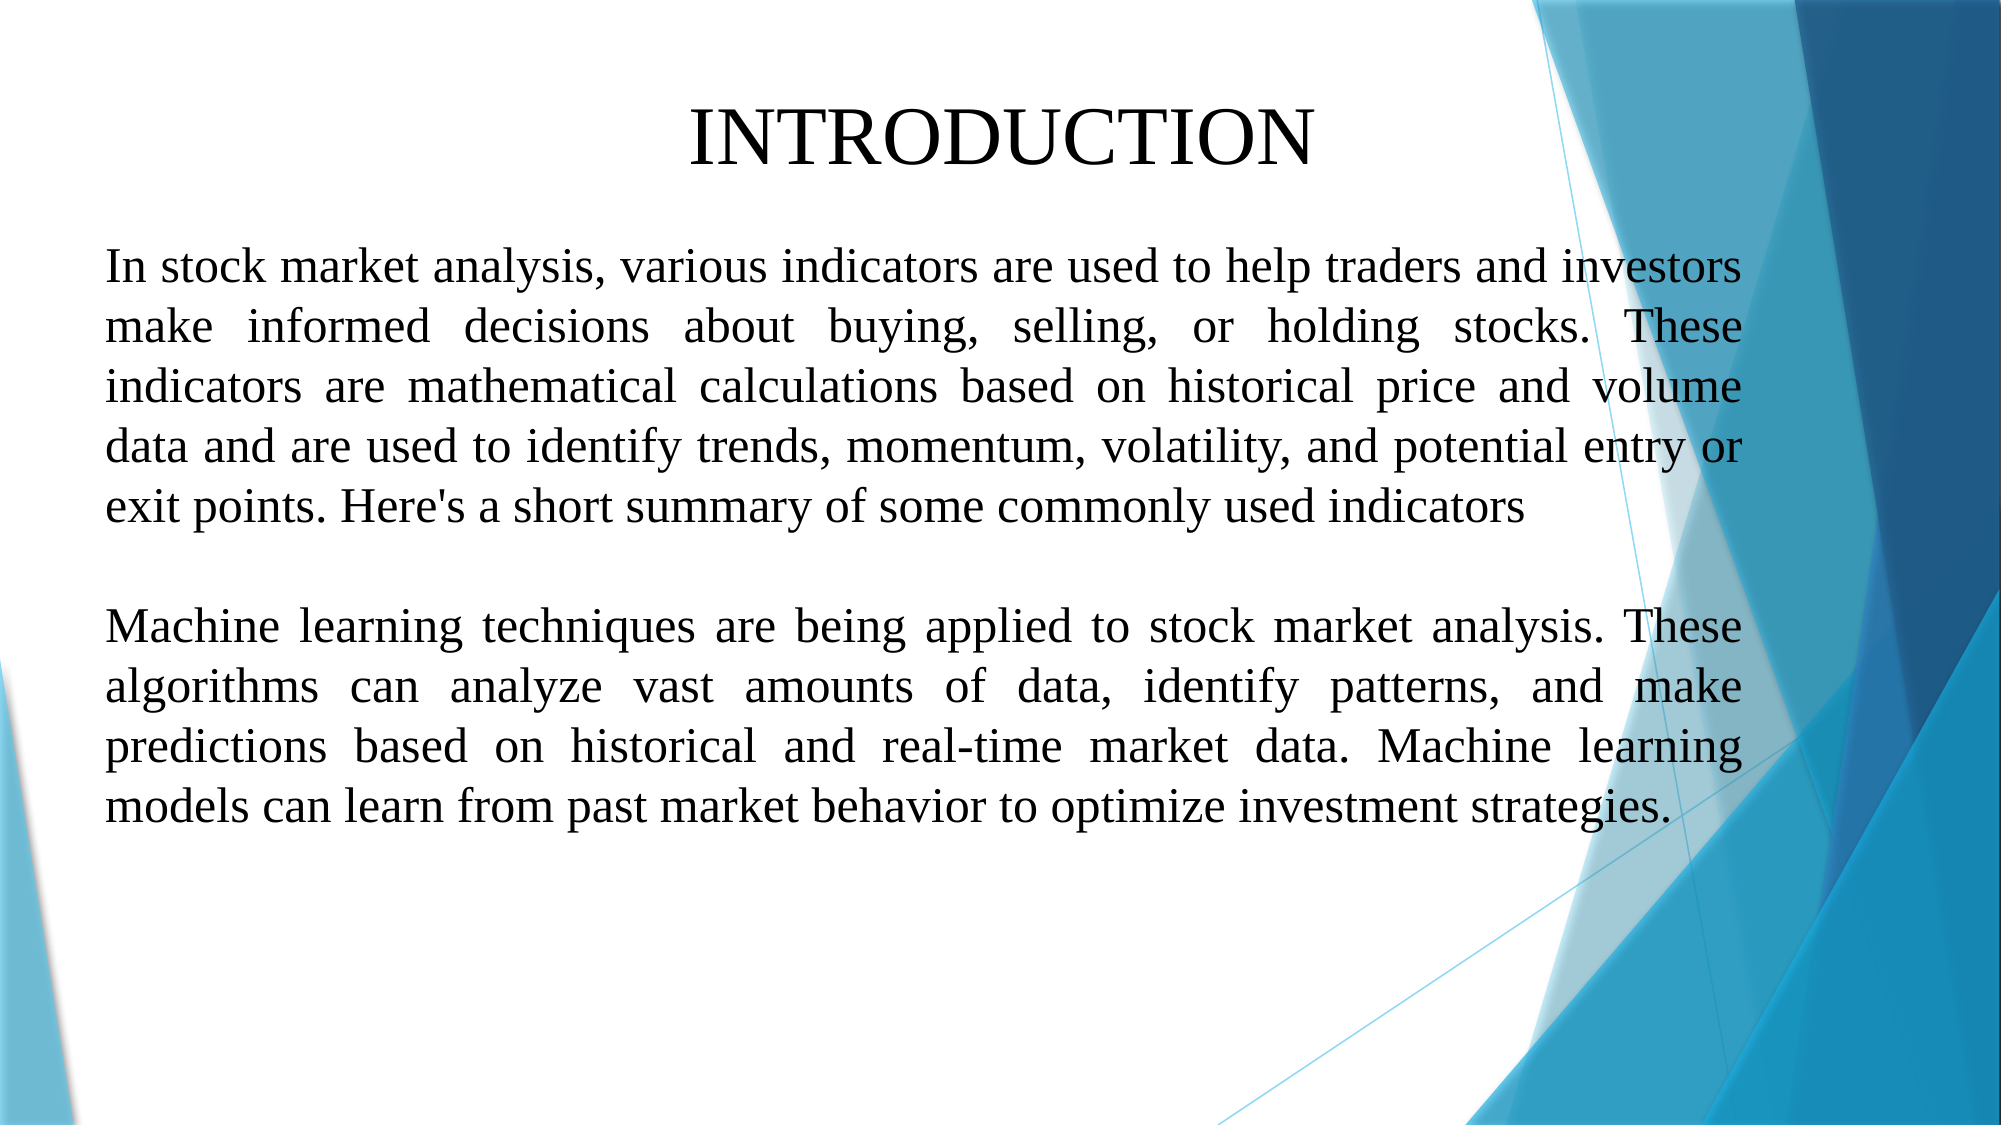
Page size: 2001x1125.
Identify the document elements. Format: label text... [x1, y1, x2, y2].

text_box INTRODUCTION [673, 73, 1868, 189]
text_box In stock market analysis, various indicators are used to help traders and investors make informed decisions about buying, selling, or holding stocks. These indicators are mathematical calculations based on historical price and volume data and are used to identify trends, momentum, volatility, and potential entry or exit points. Here's a short summary of some commonly used indicators Machine learning techniques are being applied to stock market analysis. These algorithms can analyze vast amounts of data, identify patterns, and make predictions based on historical and real-time market data. Machine learning models can learn from past market behavior to optimize investment strategies. [90, 224, 1759, 840]
